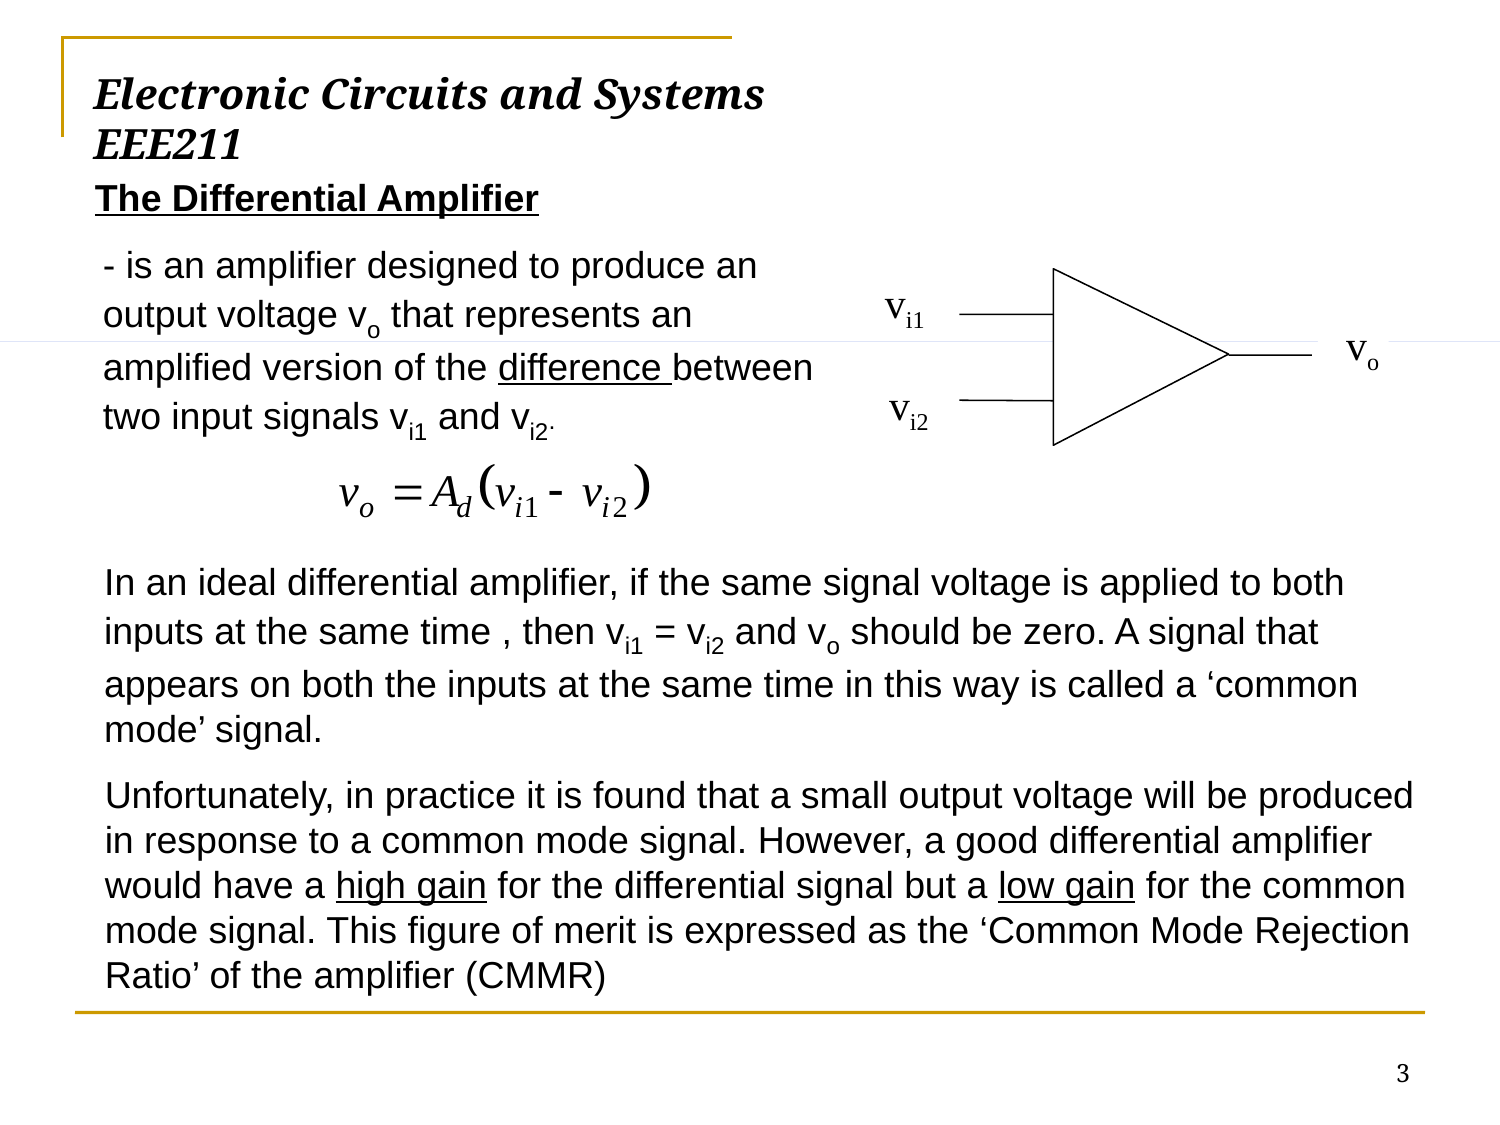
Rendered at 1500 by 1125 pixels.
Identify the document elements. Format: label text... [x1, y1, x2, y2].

text_box The Differential Amplifier [79, 166, 764, 227]
text_box Unfortunately, in practice it is found that a small output voltage will be produced in response to a common mode signal. However, a good differential amplifier would have a high gain for the differential signal but a low gain for the common mode signal. This figure of merit is expressed as the ‘Common Mode Rejection Ratio’ of the amplifier (CMMR) [104, 771, 1419, 997]
text_box Electronic Circuits and Systems EEE211 [78, 60, 1418, 152]
text_box In an ideal differential amplifier, if the same signal voltage is applied to both inputs at the same time , then vi1 = vi2 and vo should be zero. A signal that appears on both the inputs at the same time in this way is called a ‘common mode’ signal. [104, 557, 1418, 750]
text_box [332, 457, 657, 530]
text_box - is an amplifier designed to produce an output voltage vo that represents an amplified version of the difference between two input signals vi1 and vi2. [102, 241, 817, 445]
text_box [884, 268, 1416, 446]
slide_number 3 [1074, 1023, 1426, 1100]
